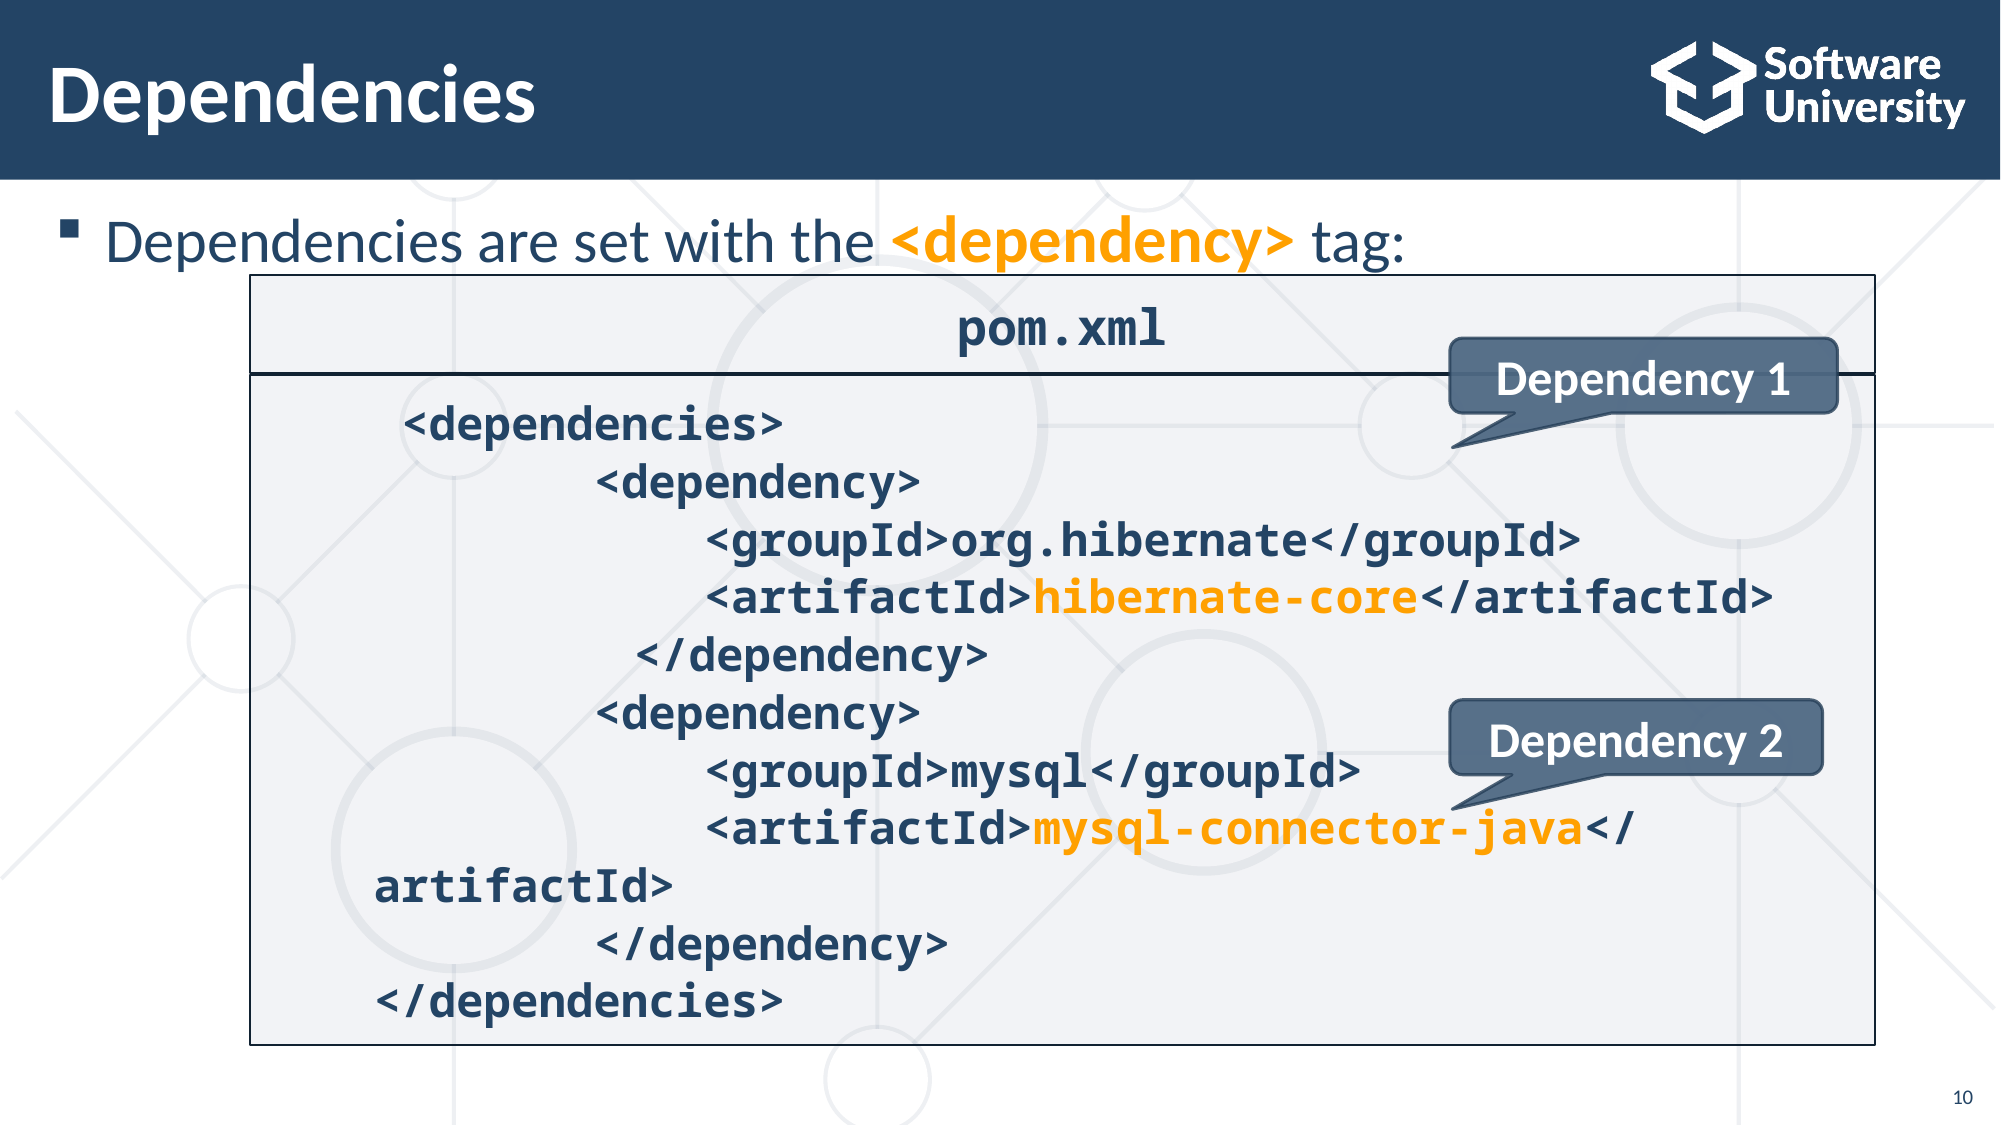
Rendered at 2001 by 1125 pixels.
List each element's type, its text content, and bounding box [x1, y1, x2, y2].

slide_number 10 [1927, 1067, 1989, 1117]
title Dependencies [31, 16, 1625, 162]
text_box Dependencies are set with the <dependency> tag: [37, 186, 1900, 1100]
picture [1651, 41, 1966, 134]
